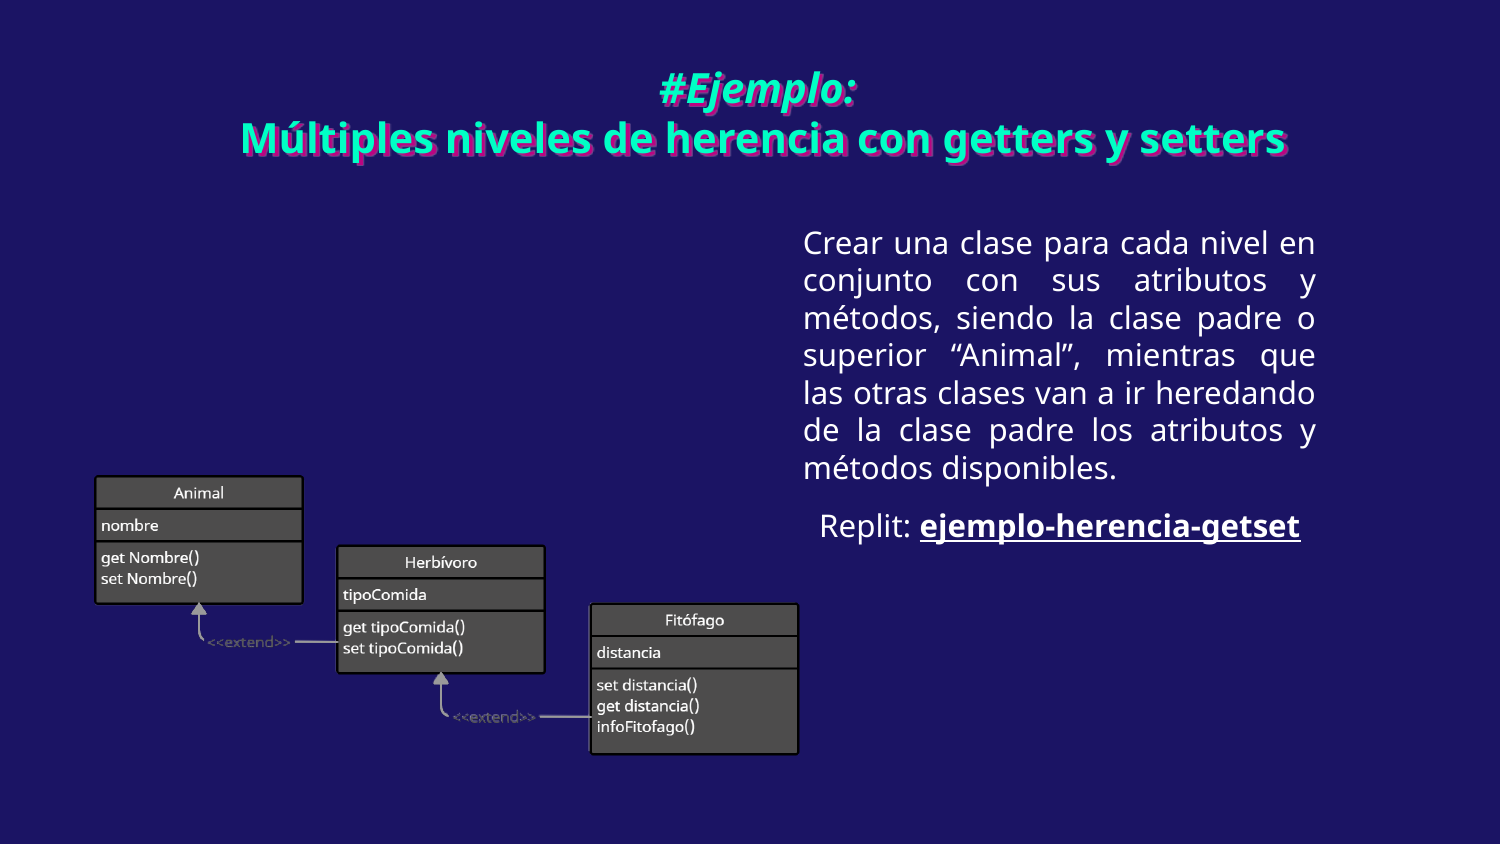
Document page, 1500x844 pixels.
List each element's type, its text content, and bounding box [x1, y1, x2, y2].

subtitle Crear una clase para cada nivel en conjunto con sus atributos y métodos, siendo la clase padre o superior “Animal”, mientras que las otras clases van a ir heredando de la clase padre los atributos y métodos disponibles. Replit: ejemplo-herencia-getset [757, 193, 1362, 743]
picture [71, 453, 821, 777]
title #Ejemplo: Múltiples niveles de herencia con getters y setters [63, 46, 1463, 157]
